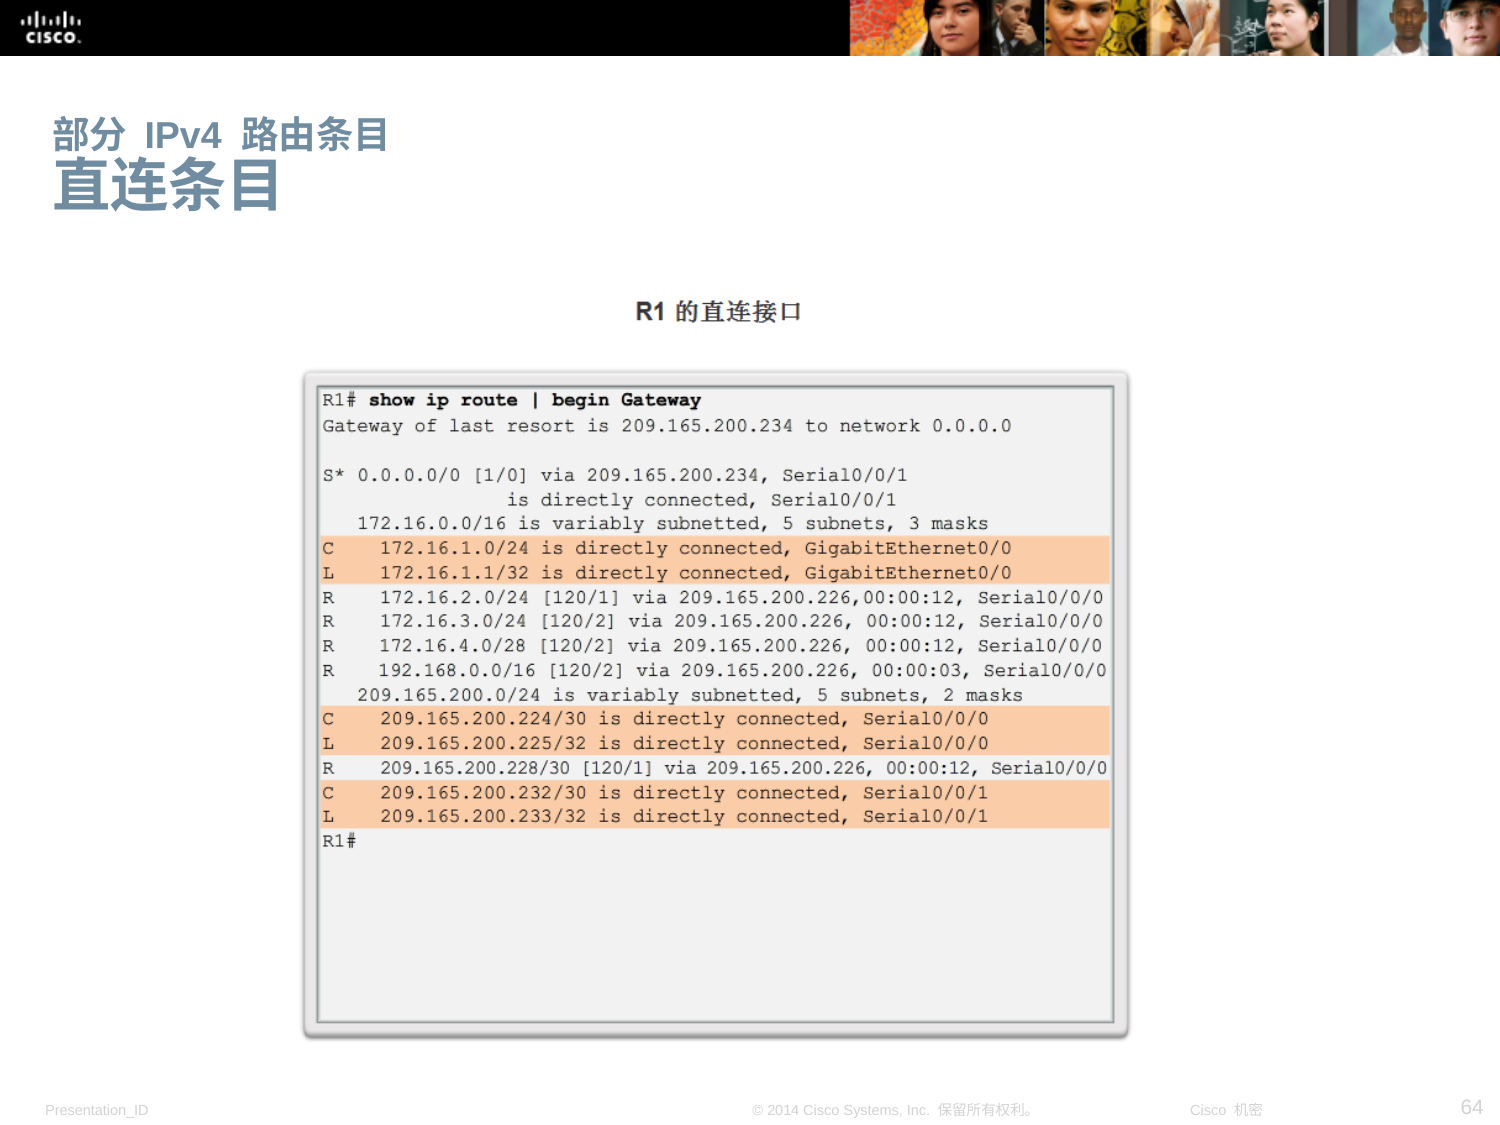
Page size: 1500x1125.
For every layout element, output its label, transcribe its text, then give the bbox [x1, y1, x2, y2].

picture [0, 0, 1500, 56]
picture [285, 282, 1138, 1058]
title 部分 IPv4 路由条目 直连条目 [38, 80, 1427, 227]
